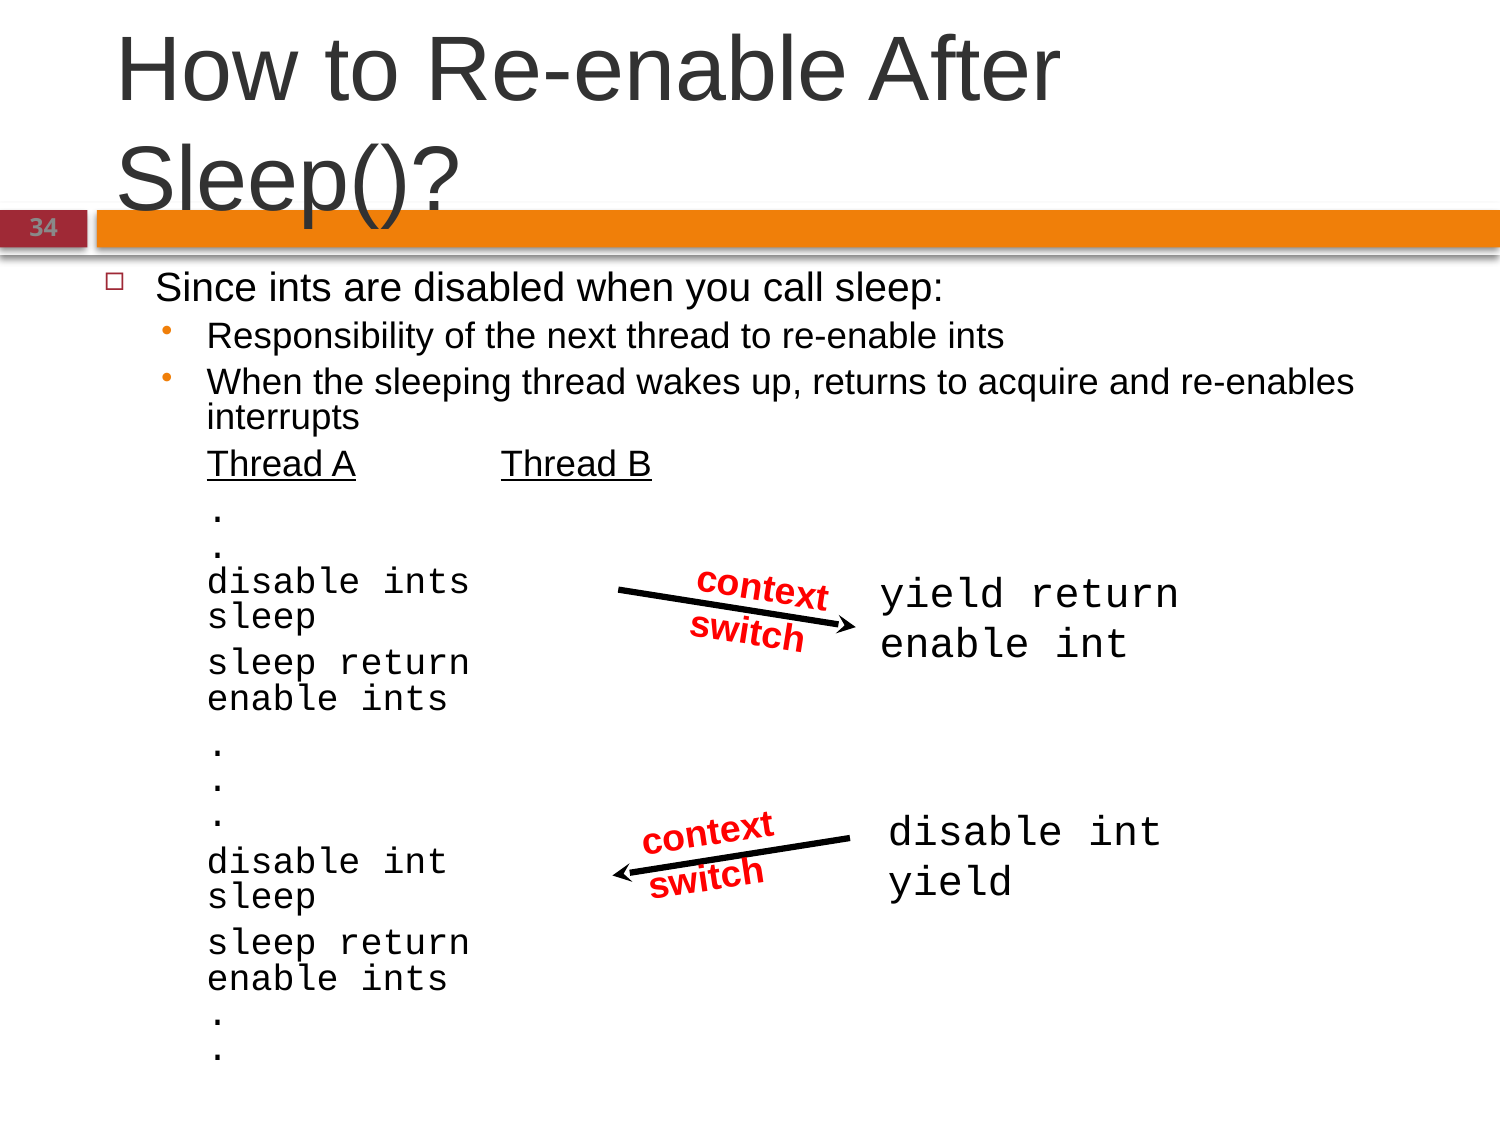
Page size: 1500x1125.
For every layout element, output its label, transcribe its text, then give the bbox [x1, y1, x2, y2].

title How to Re-enable After Sleep()? [100, 37, 1438, 200]
slide_number 34 [0, 208, 88, 249]
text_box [612, 799, 851, 906]
list Since ints are disabled when you call sleep: Responsibility of the next thread to re-enable ints When the sleeping thread wakes up, returns to acquire and re-enables interrupts Thread A Thread B . . disable ints sleep sleep return enable ints . . . disable int sleep sleep return enable ints . . [88, 262, 1500, 1075]
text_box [862, 558, 1197, 913]
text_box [617, 555, 857, 662]
